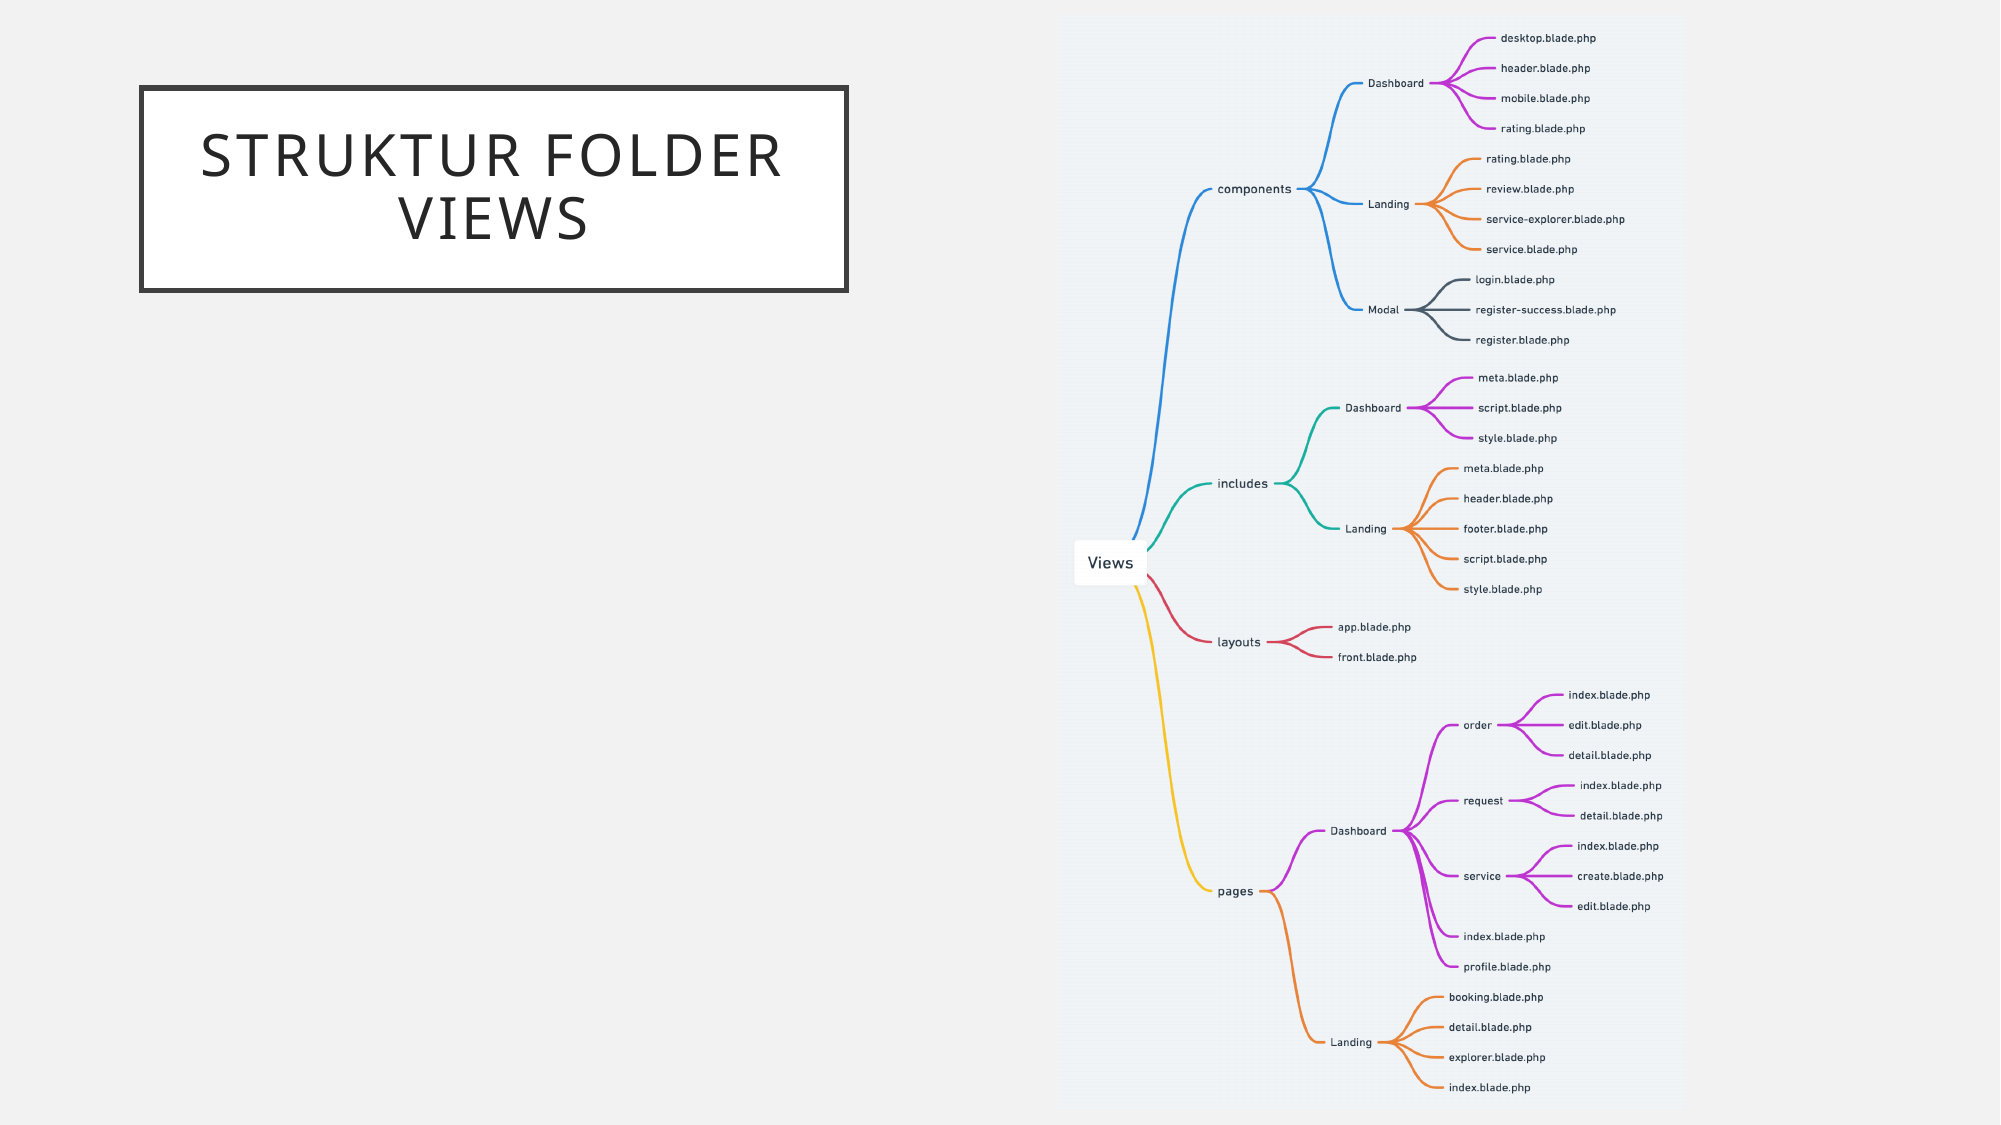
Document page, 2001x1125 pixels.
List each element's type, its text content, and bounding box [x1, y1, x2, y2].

title STRUKTUR FOLDER VIEWS [139, 85, 849, 293]
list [1058, 15, 1686, 1110]
